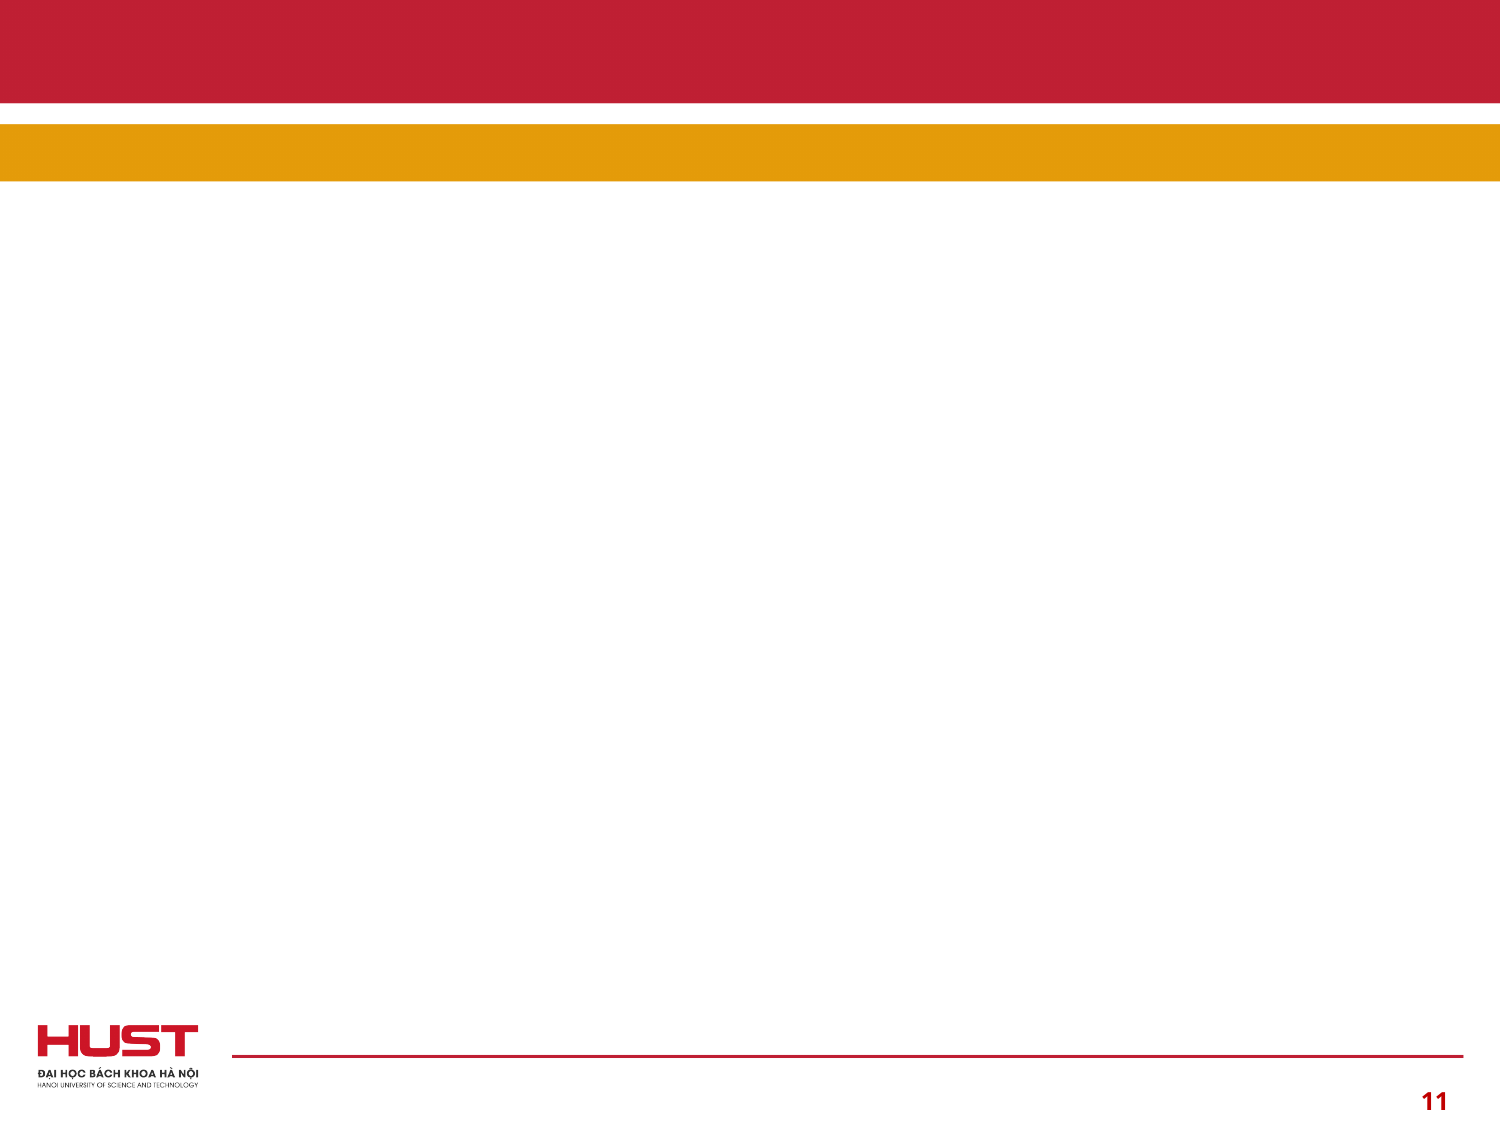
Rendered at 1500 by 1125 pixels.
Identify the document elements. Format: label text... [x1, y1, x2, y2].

slide_number 11 [1126, 1078, 1464, 1125]
picture [0, 0, 1500, 1125]
